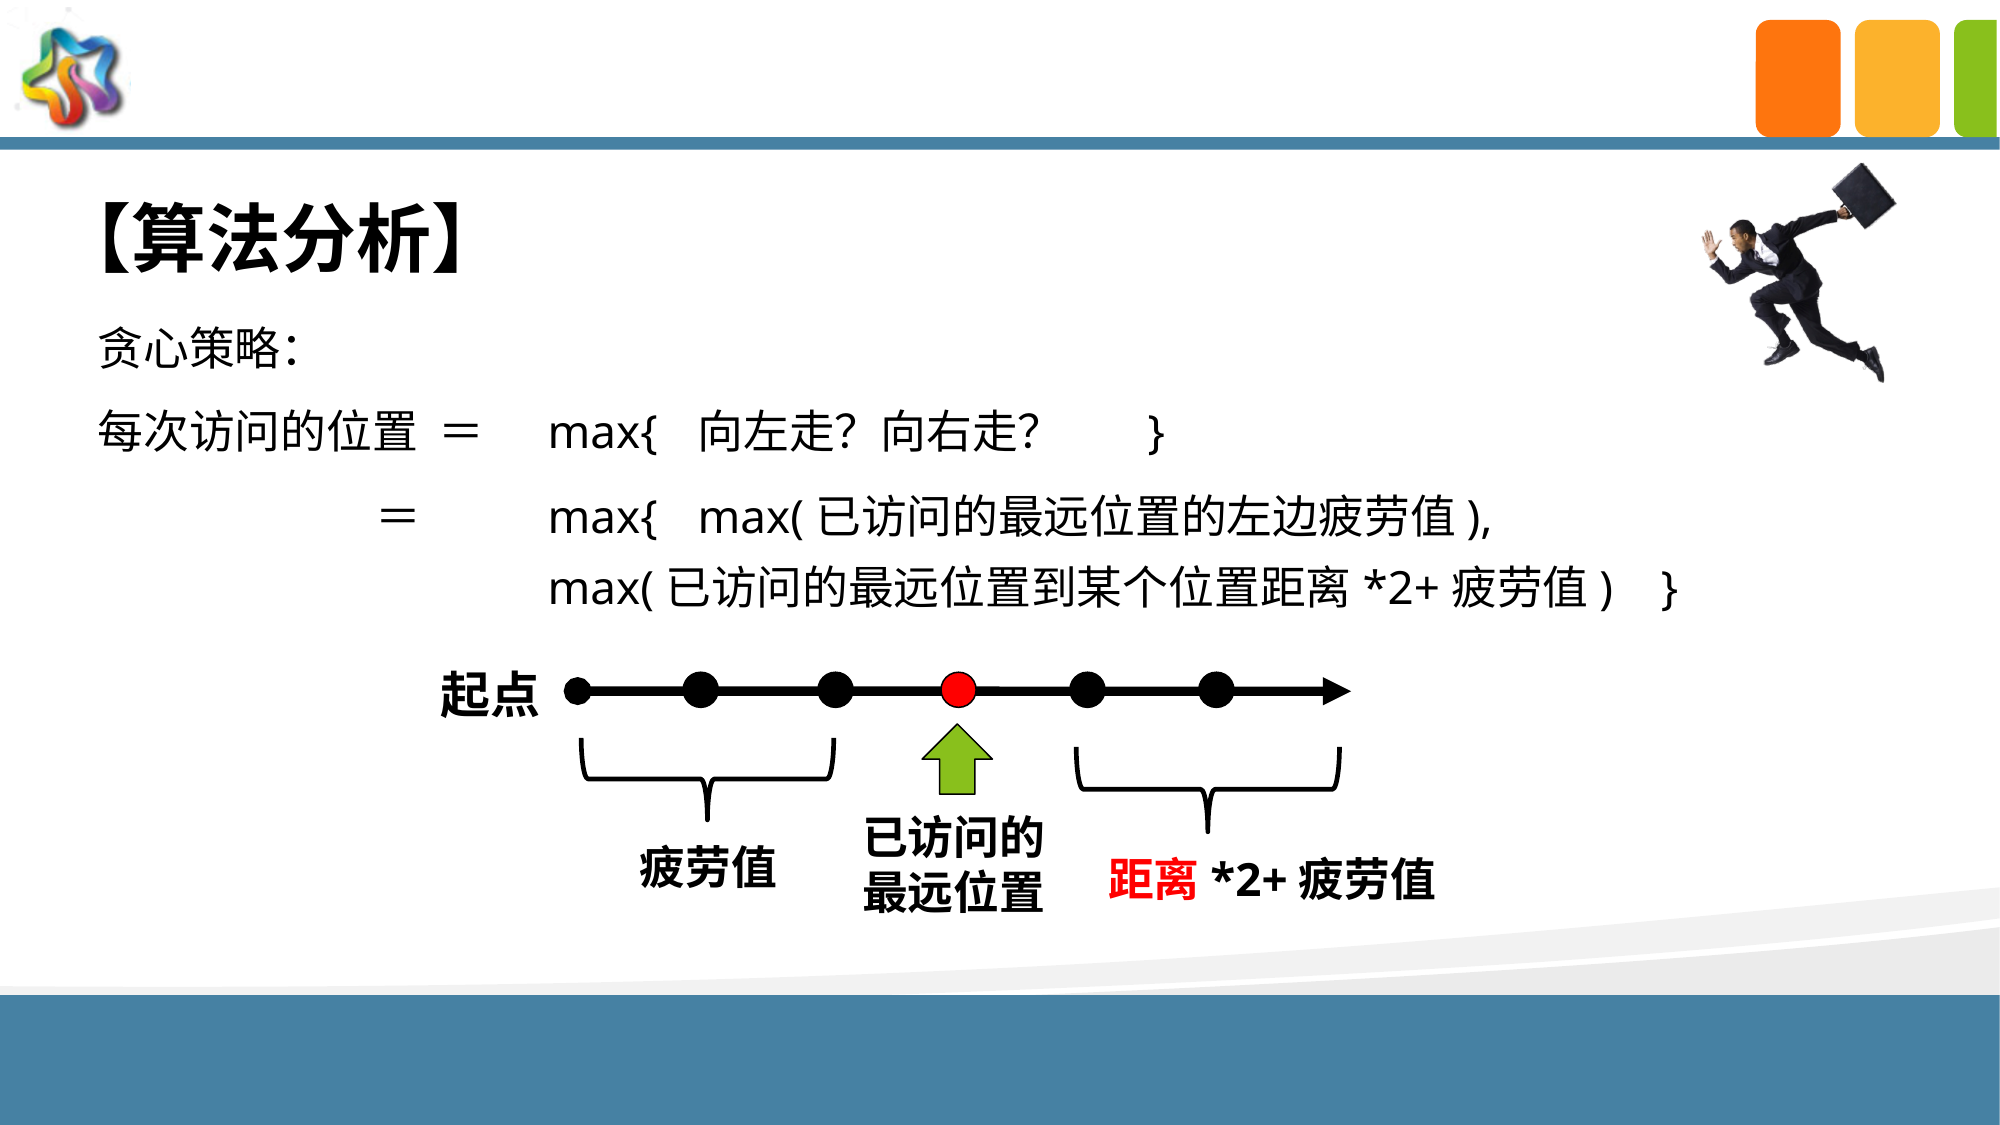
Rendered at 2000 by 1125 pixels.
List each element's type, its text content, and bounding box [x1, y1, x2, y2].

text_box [424, 655, 1516, 928]
picture [7, 7, 131, 138]
picture [1672, 148, 1909, 399]
text_box 【算法分析】 [41, 94, 1131, 290]
list 贪心策略： 每次访问的位置 ＝ max{ 向左走？向右走？ } ＝ max{ max(已访问的最远位置的左边疲劳值), max(已访问的最远位置到某个位置距离*2+疲劳值) } [82, 295, 1920, 951]
